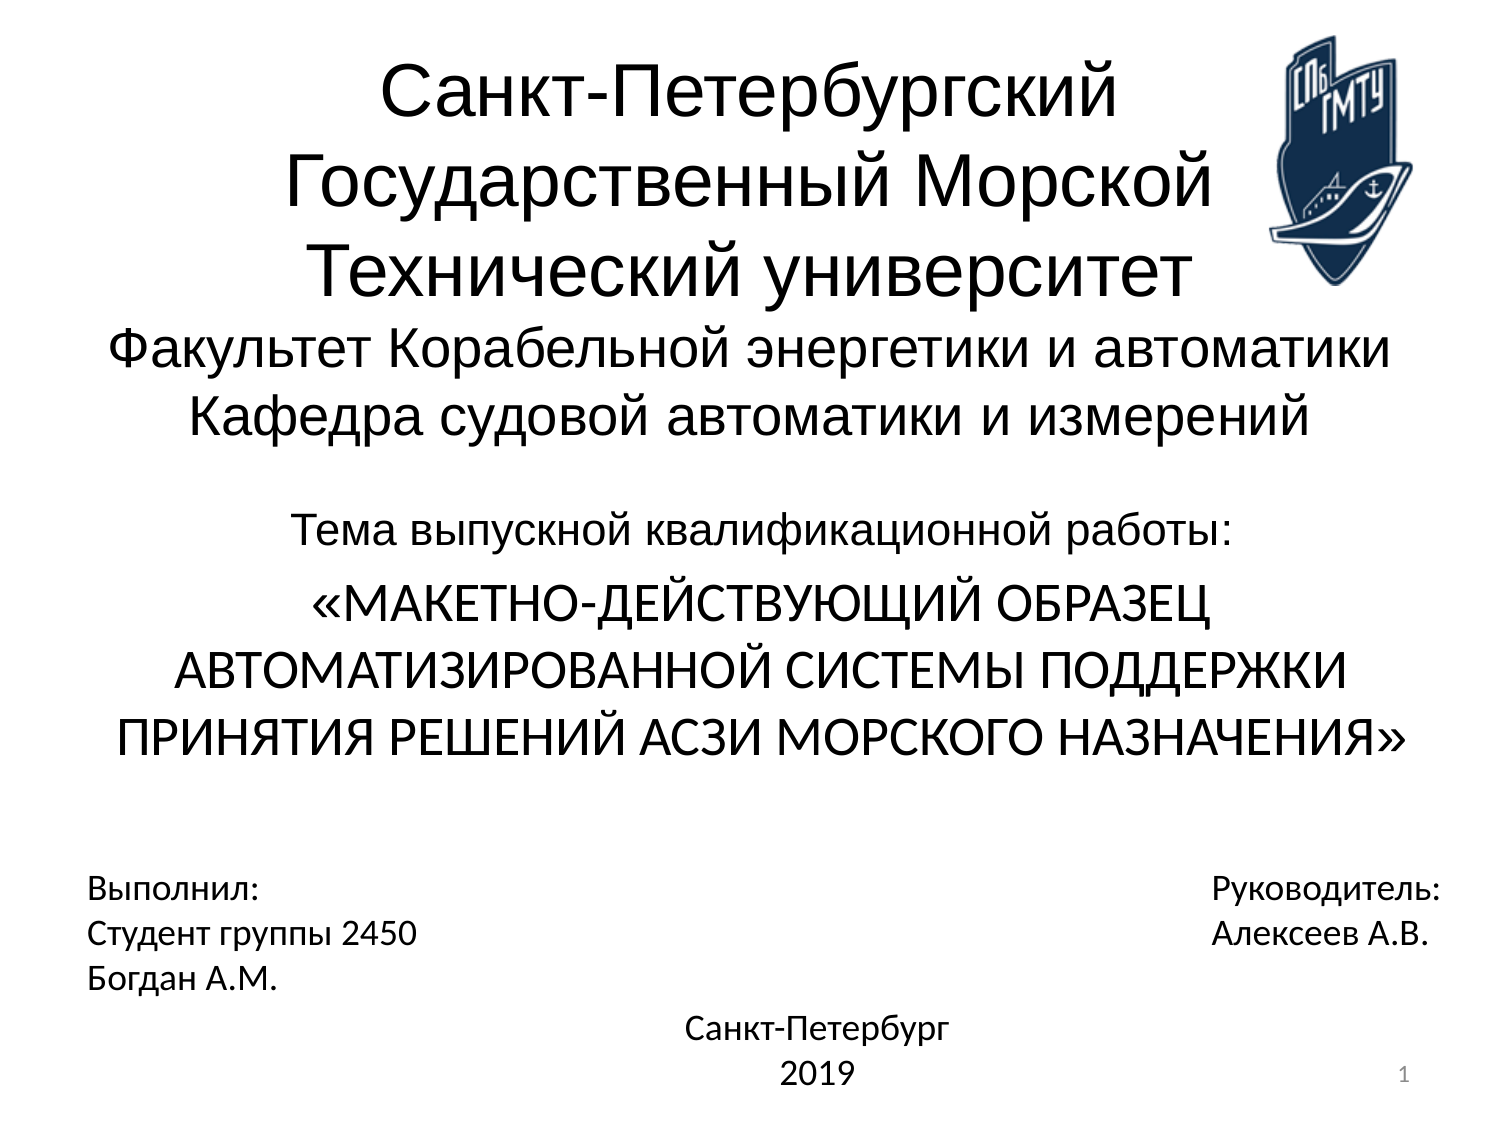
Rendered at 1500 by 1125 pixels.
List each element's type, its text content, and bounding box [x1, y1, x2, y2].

text_box Санкт-Петербург 2019 [670, 996, 965, 1101]
subtitle Тема выпускной квалификационной работы: «МАКЕТНО-ДЕЙСТВУЮЩИЙ ОБРАЗЕЦ АВТОМАТИЗИРОВАННОЙ СИСТЕМЫ ПОДДЕРЖКИ ПРИНЯТИЯ РЕШЕНИЙ АСЗИ МОРСКОГО НАЗНАЧЕНИЯ» [23, 492, 1500, 780]
text_box Руководитель: Алексеев А.В. [1196, 855, 1457, 961]
slide_number 1 [1074, 1042, 1425, 1103]
picture [1136, 34, 1500, 286]
title Санкт-Петербургский Государственный Морской Технический университет Факультет Корабельной энергетики и автоматики Кафедра судовой автоматики и измерений [23, 0, 1477, 492]
text_box Выполнил: Студент группы 2450 Богдан А.М. [72, 855, 433, 1006]
